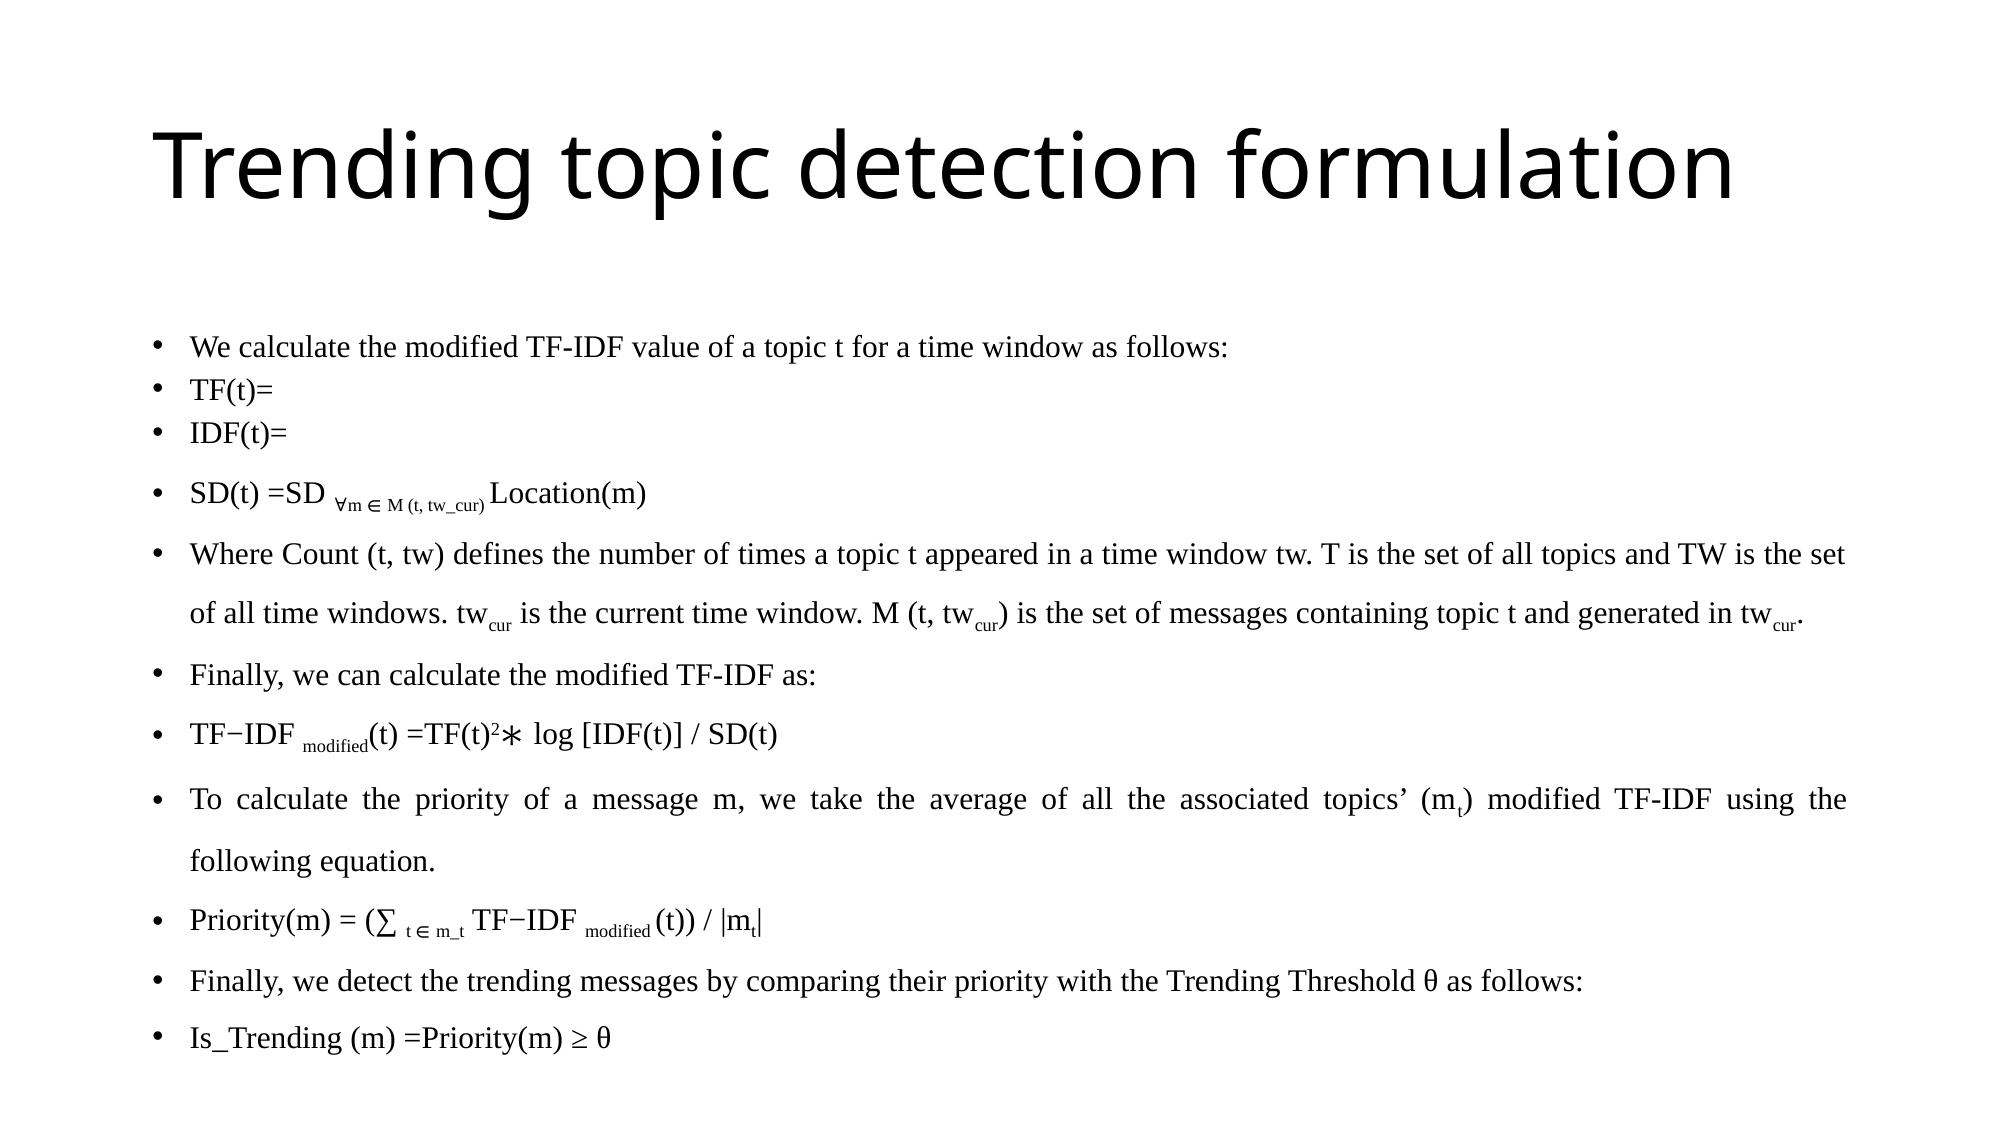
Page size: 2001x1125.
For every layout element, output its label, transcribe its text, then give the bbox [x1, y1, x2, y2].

title Trending topic detection formulation [137, 59, 1863, 278]
